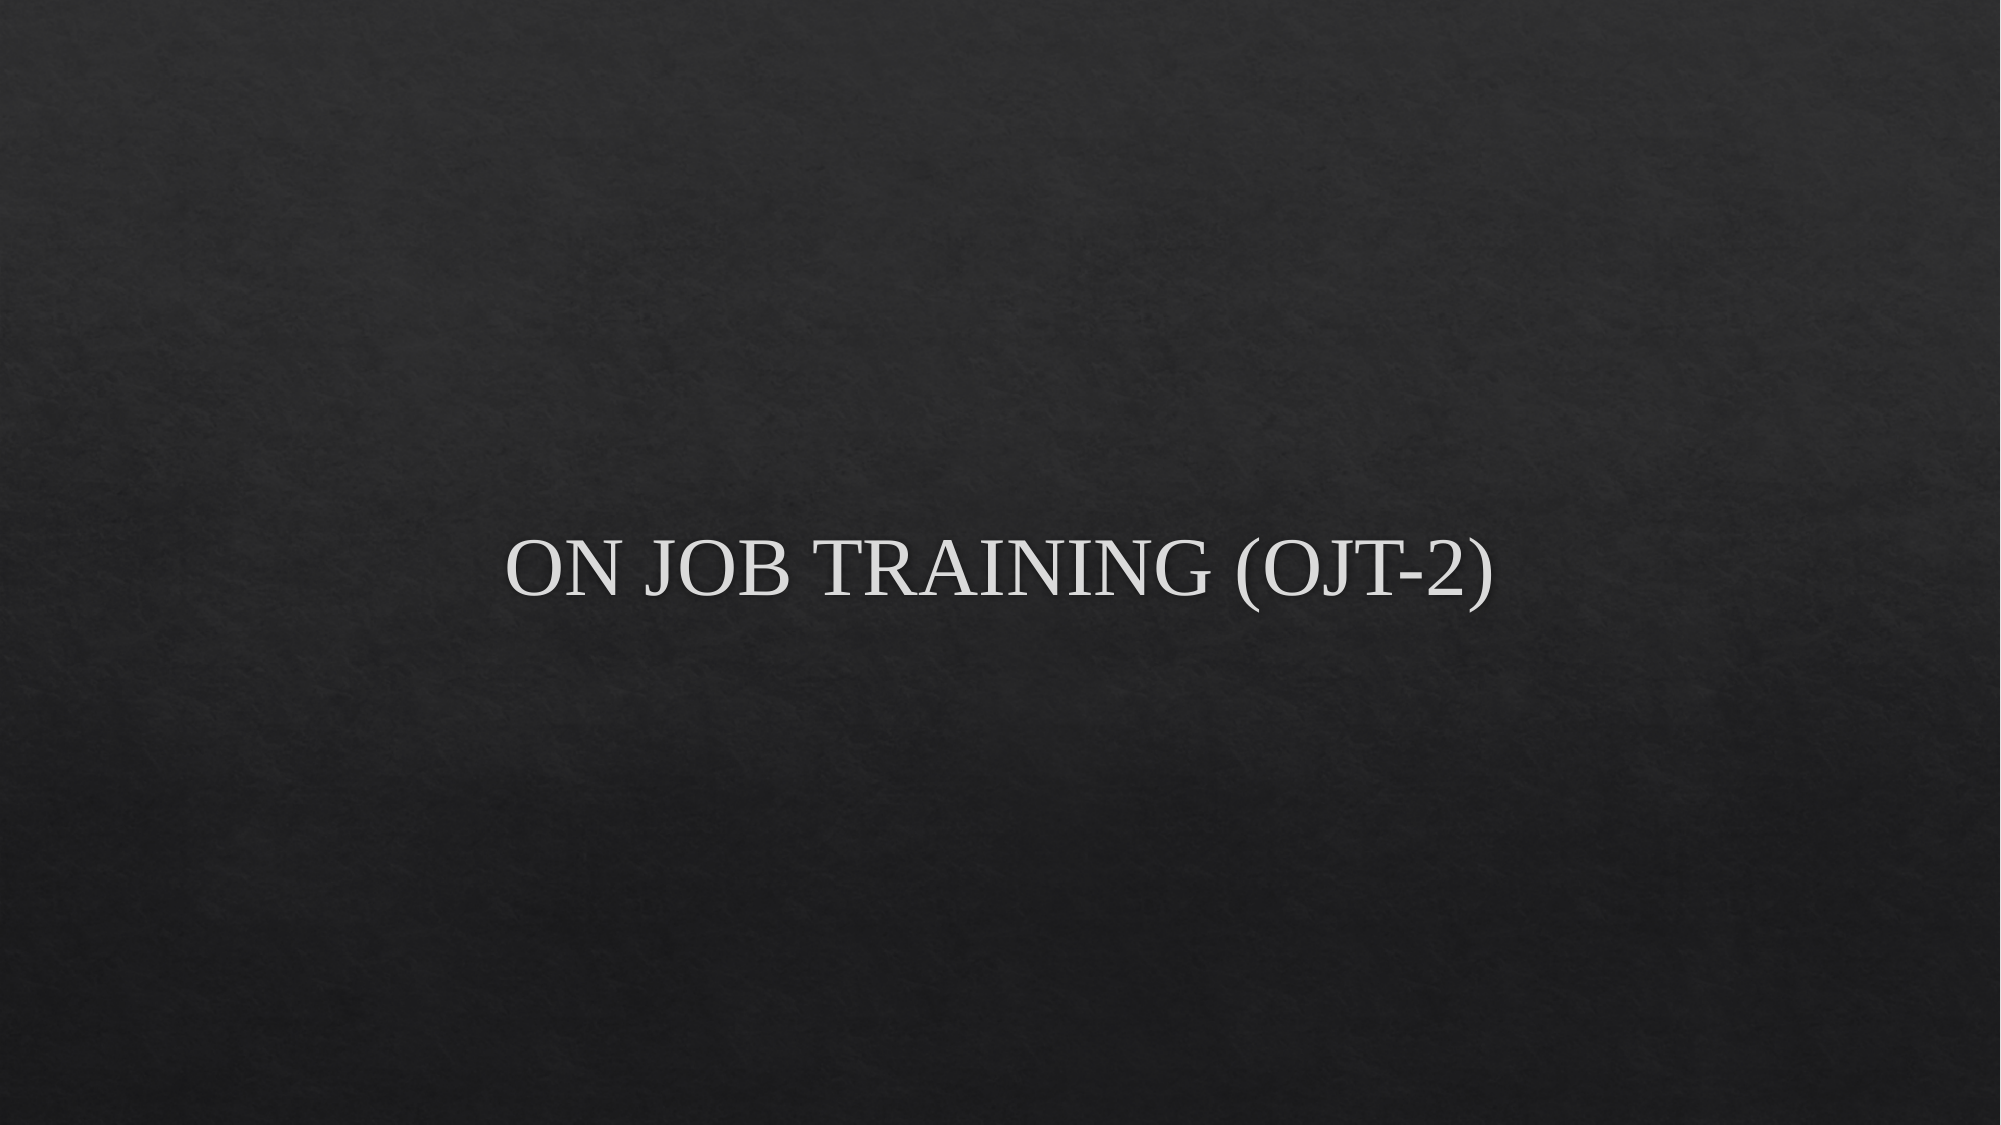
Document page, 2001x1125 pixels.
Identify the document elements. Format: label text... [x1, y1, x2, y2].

title ON JOB TRAINING (OJT-2) [150, 482, 1850, 643]
